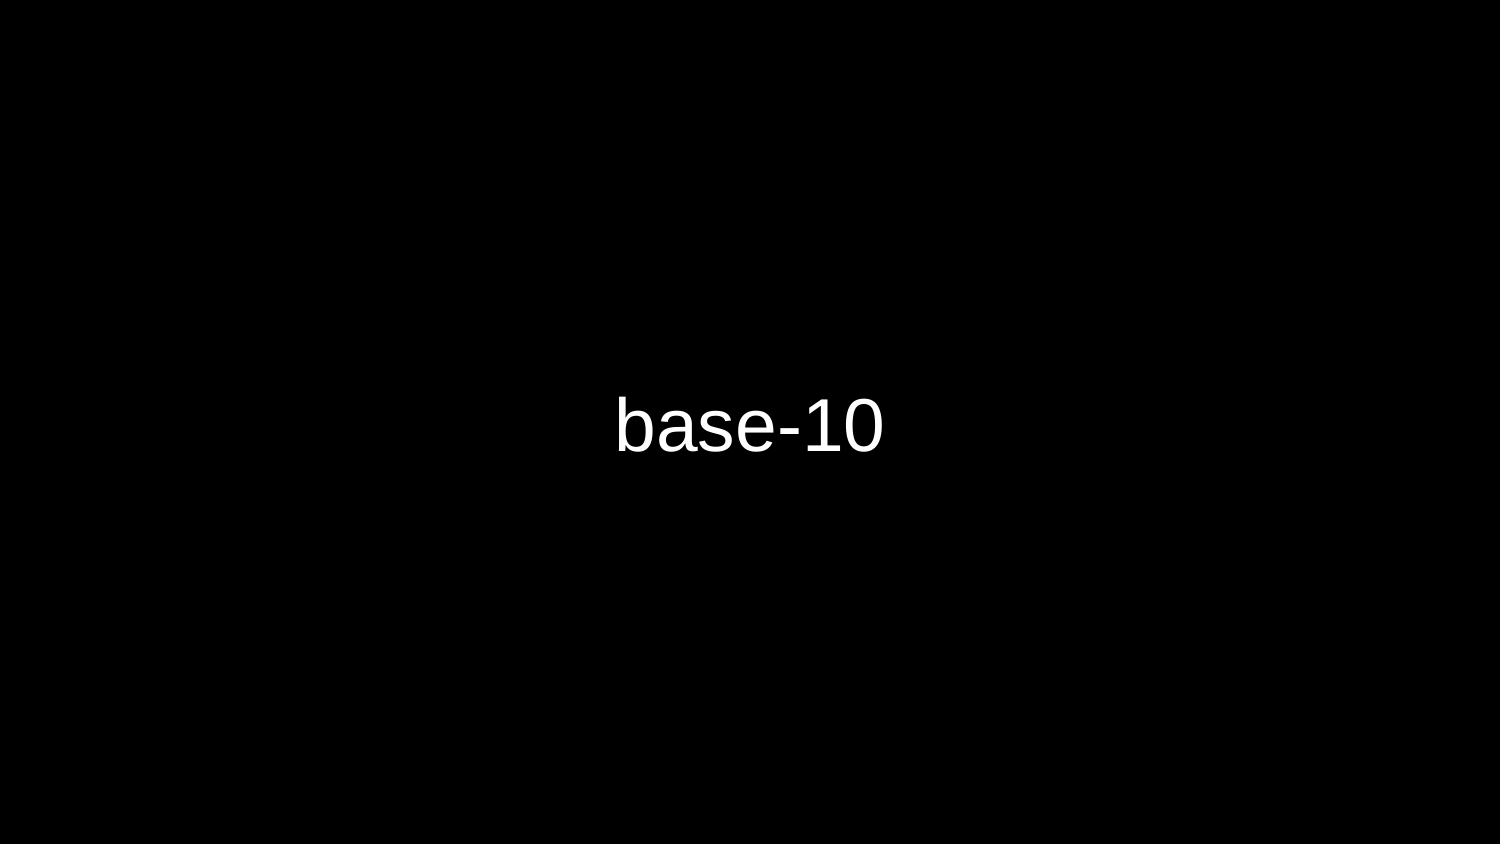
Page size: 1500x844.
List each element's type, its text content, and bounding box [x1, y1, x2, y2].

title base-10 [51, 352, 1449, 491]
